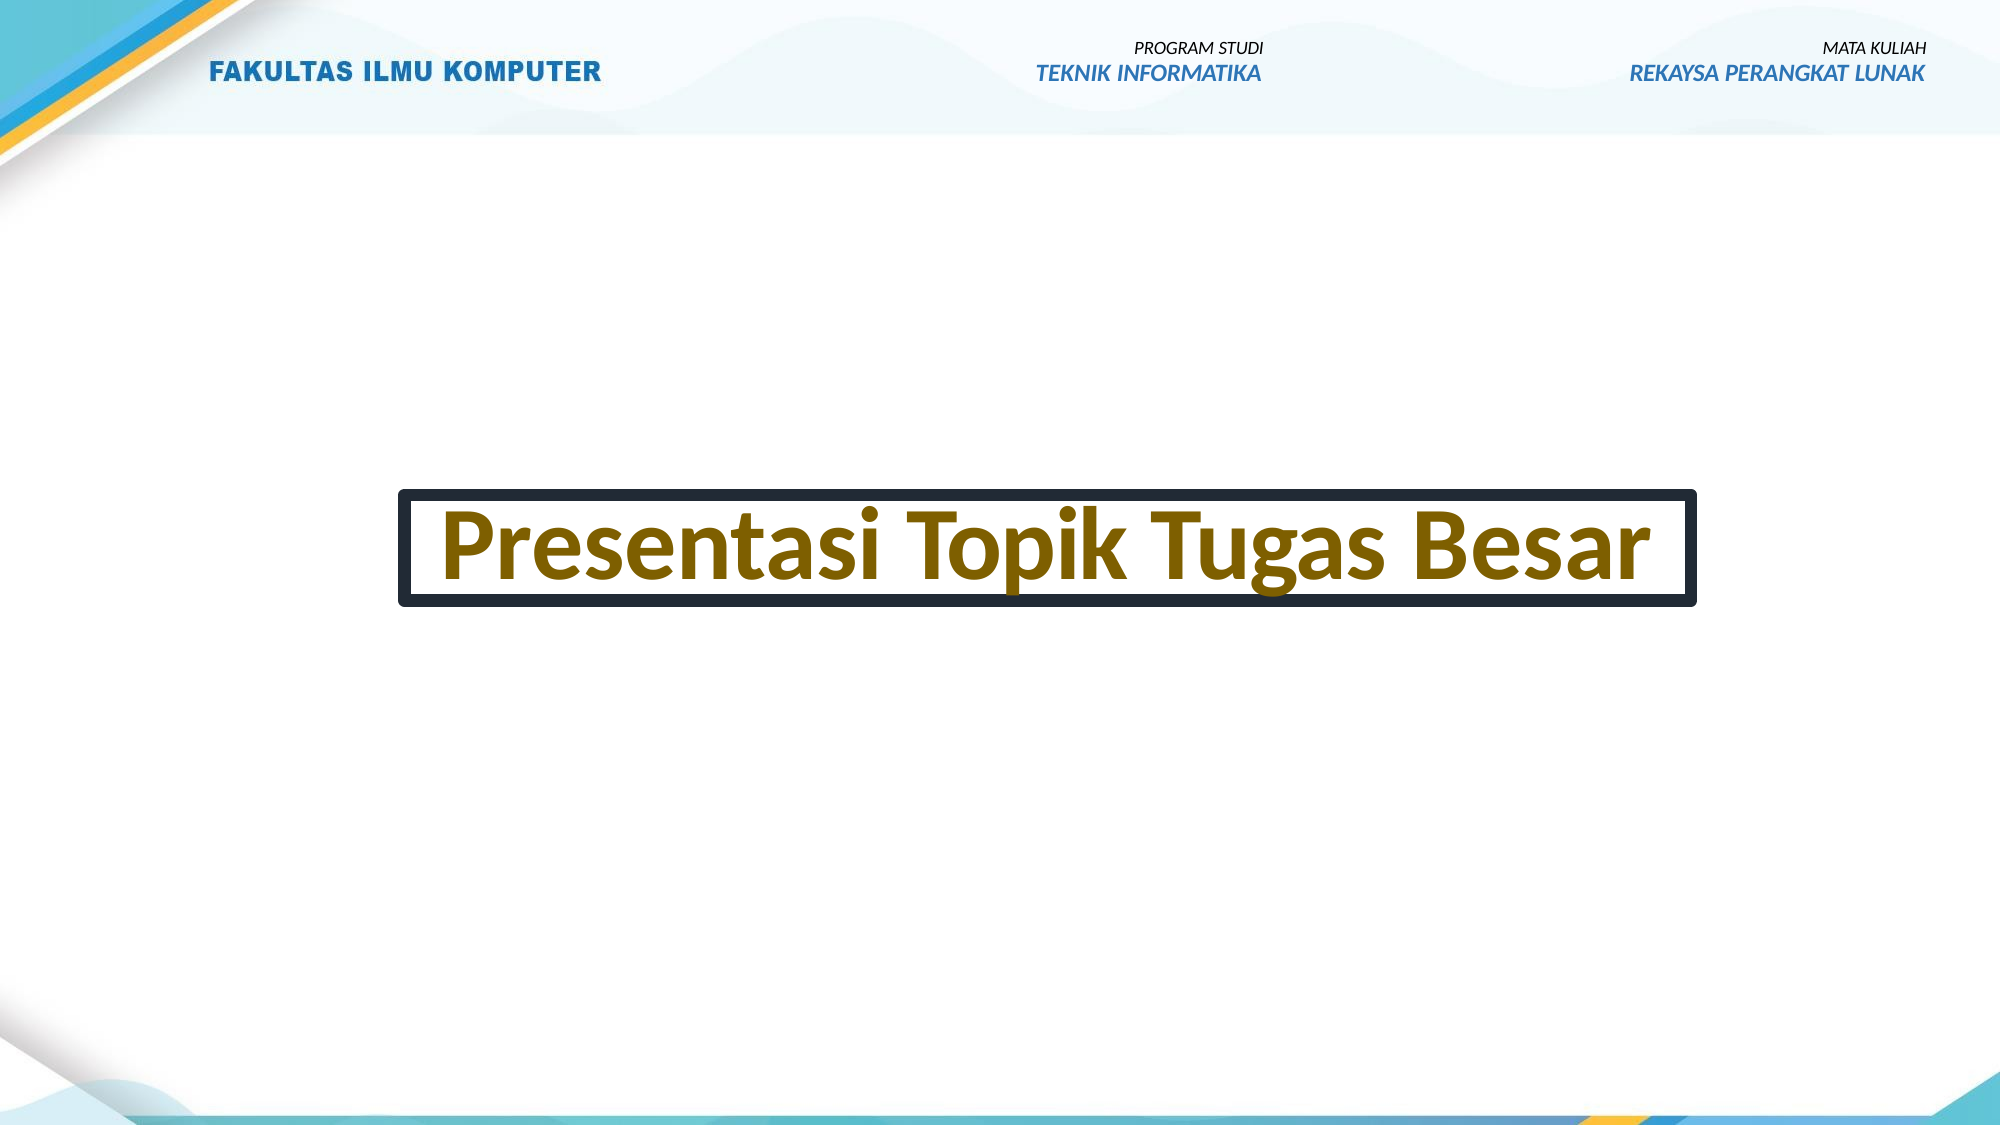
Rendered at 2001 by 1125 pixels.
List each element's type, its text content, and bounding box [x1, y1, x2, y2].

picture [0, 0, 2000, 1125]
text_box Presentasi Topik Tugas Besar [404, 495, 1691, 601]
text_box MATA KULIAH REKAYSA PERANGKAT LUNAK [1627, 35, 1933, 87]
text_box PROGRAM STUDI TEKNIK INFORMATIKA [1033, 35, 1268, 87]
